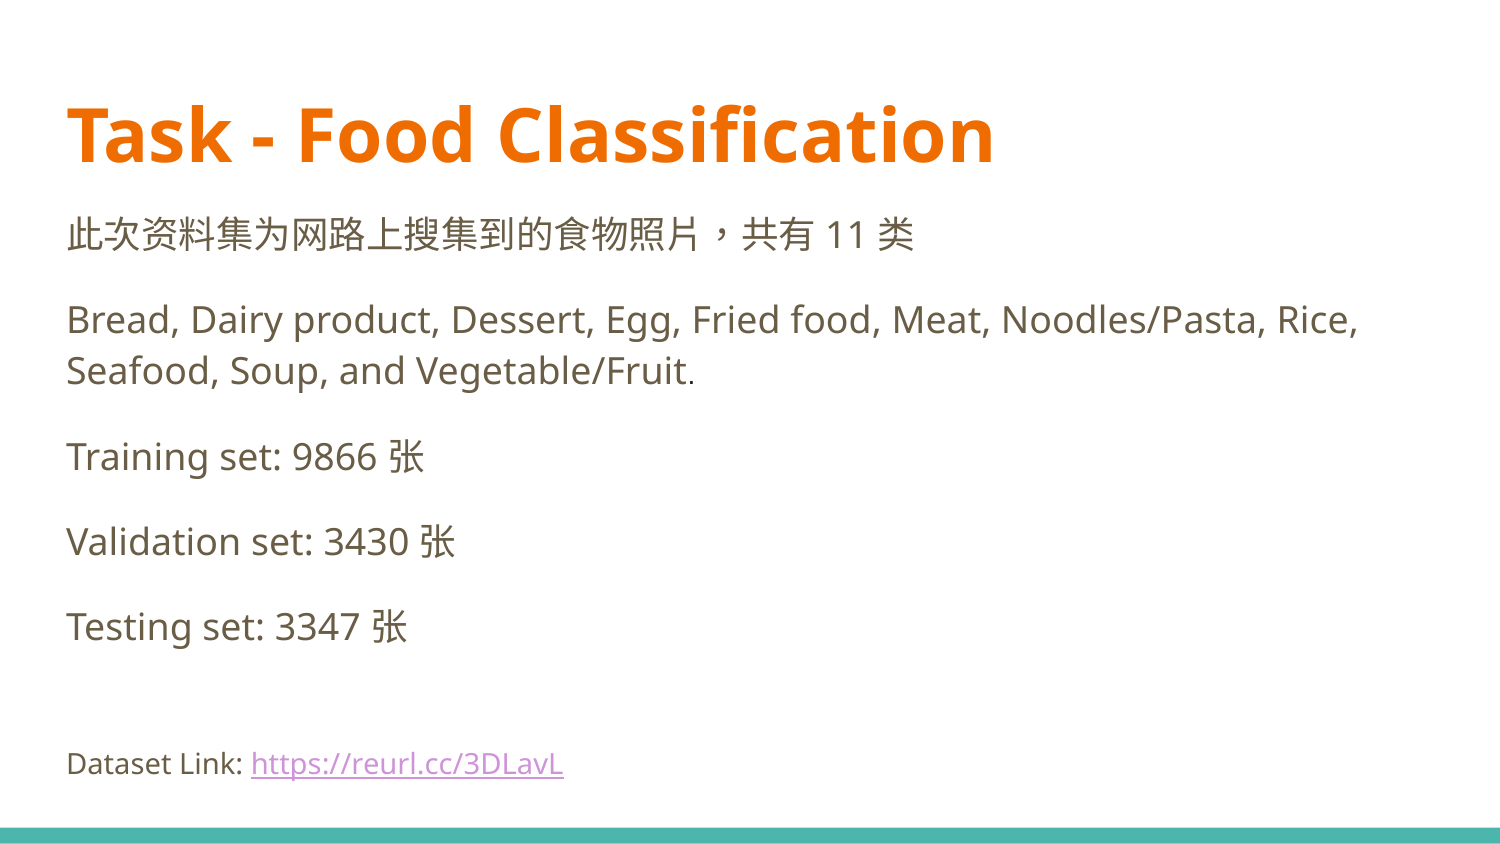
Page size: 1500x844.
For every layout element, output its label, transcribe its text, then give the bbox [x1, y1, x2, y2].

list 此次资料集为网路上搜集到的食物照片，共有11类 Bread, Dairy product, Dessert, Egg, Fried food, Meat, Noodles/Pasta, Rice, Seafood, Soup, and Vegetable/Fruit. Training set: 9866张 Validation set: 3430张 Testing set: 3347张 [51, 189, 1449, 731]
title Task - Food Classification [51, 72, 1449, 189]
text_box Dataset Link: https://reurl.cc/3DLavL [51, 730, 650, 789]
